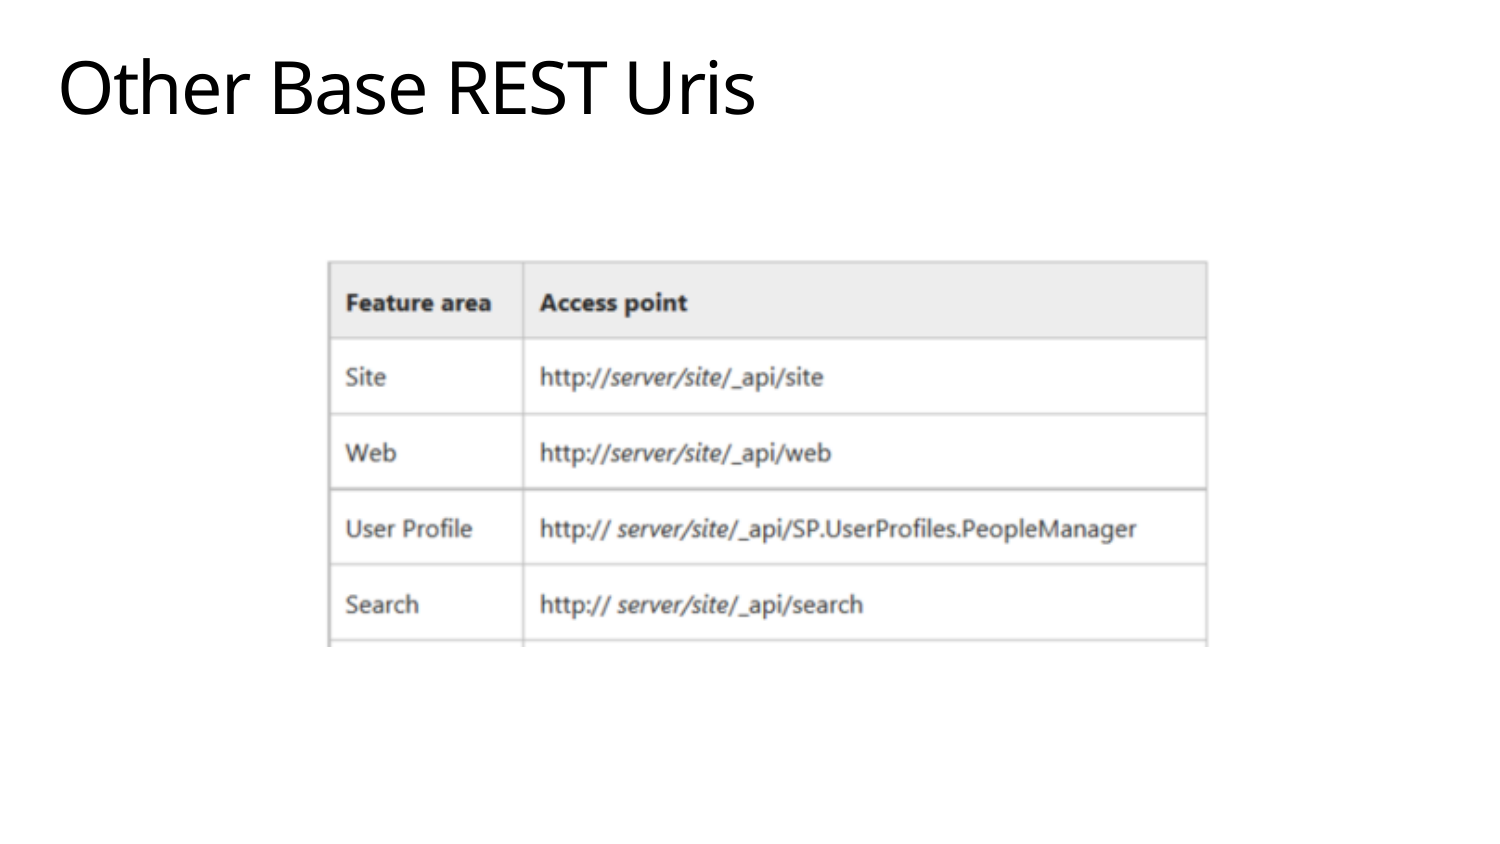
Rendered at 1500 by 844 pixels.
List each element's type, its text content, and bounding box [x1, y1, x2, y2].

title Other Base REST Uris [33, 35, 1468, 147]
picture [324, 257, 1213, 648]
